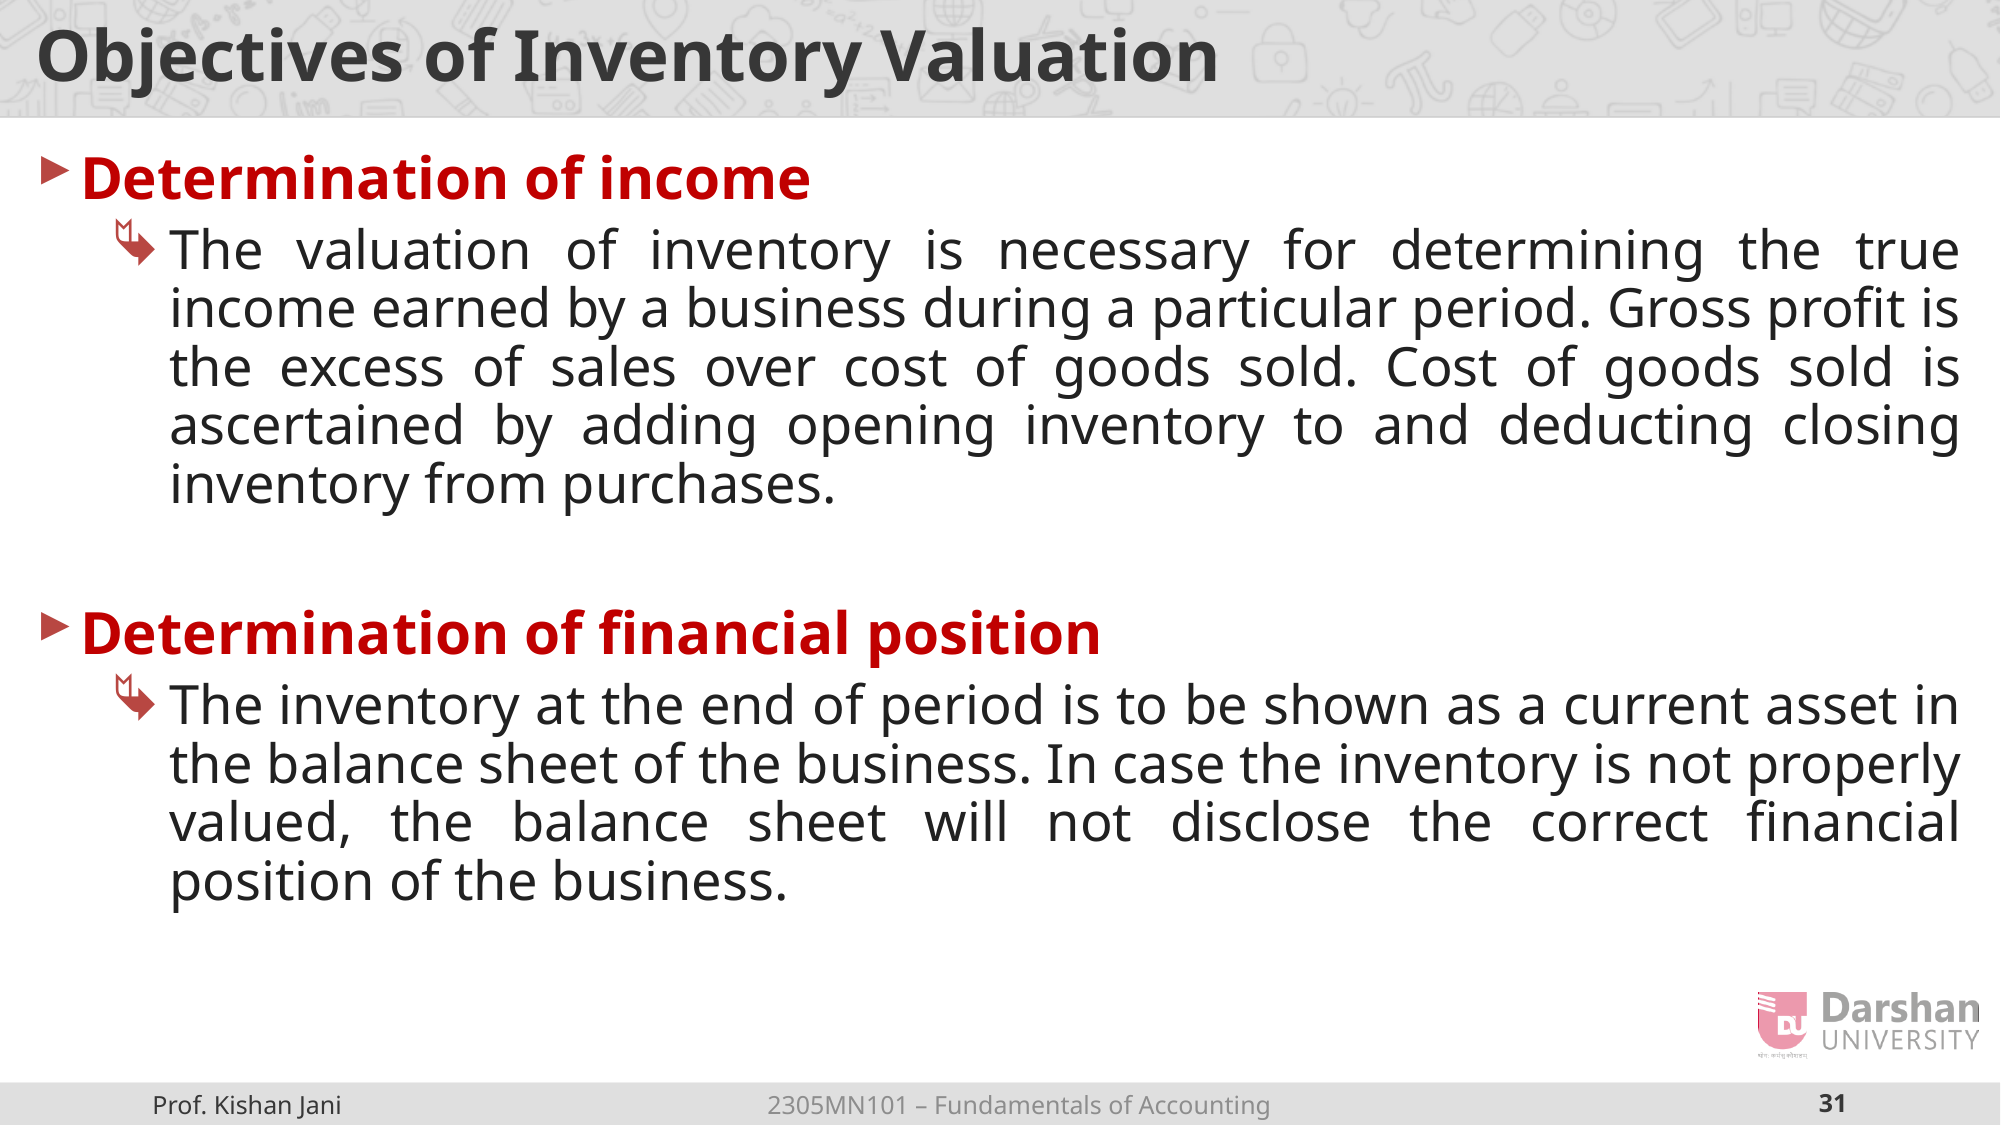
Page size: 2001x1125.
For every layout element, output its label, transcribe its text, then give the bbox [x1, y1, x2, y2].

list Determination of income The valuation of inventory is necessary for determining the true income earned by a business during a particular period. Gross profit is the excess of sales over cost of goods sold. Cost of goods sold is ascertained by adding opening inventory to and deducting closing inventory from purchases. Determination of financial position The inventory at the end of period is to be shown as a current asset in the balance sheet of the business. In case the inventory is not properly valued, the balance sheet will not disclose the correct financial position of the business. [21, 141, 1979, 1059]
title Objectives of Inventory Valuation [0, 0, 2000, 117]
